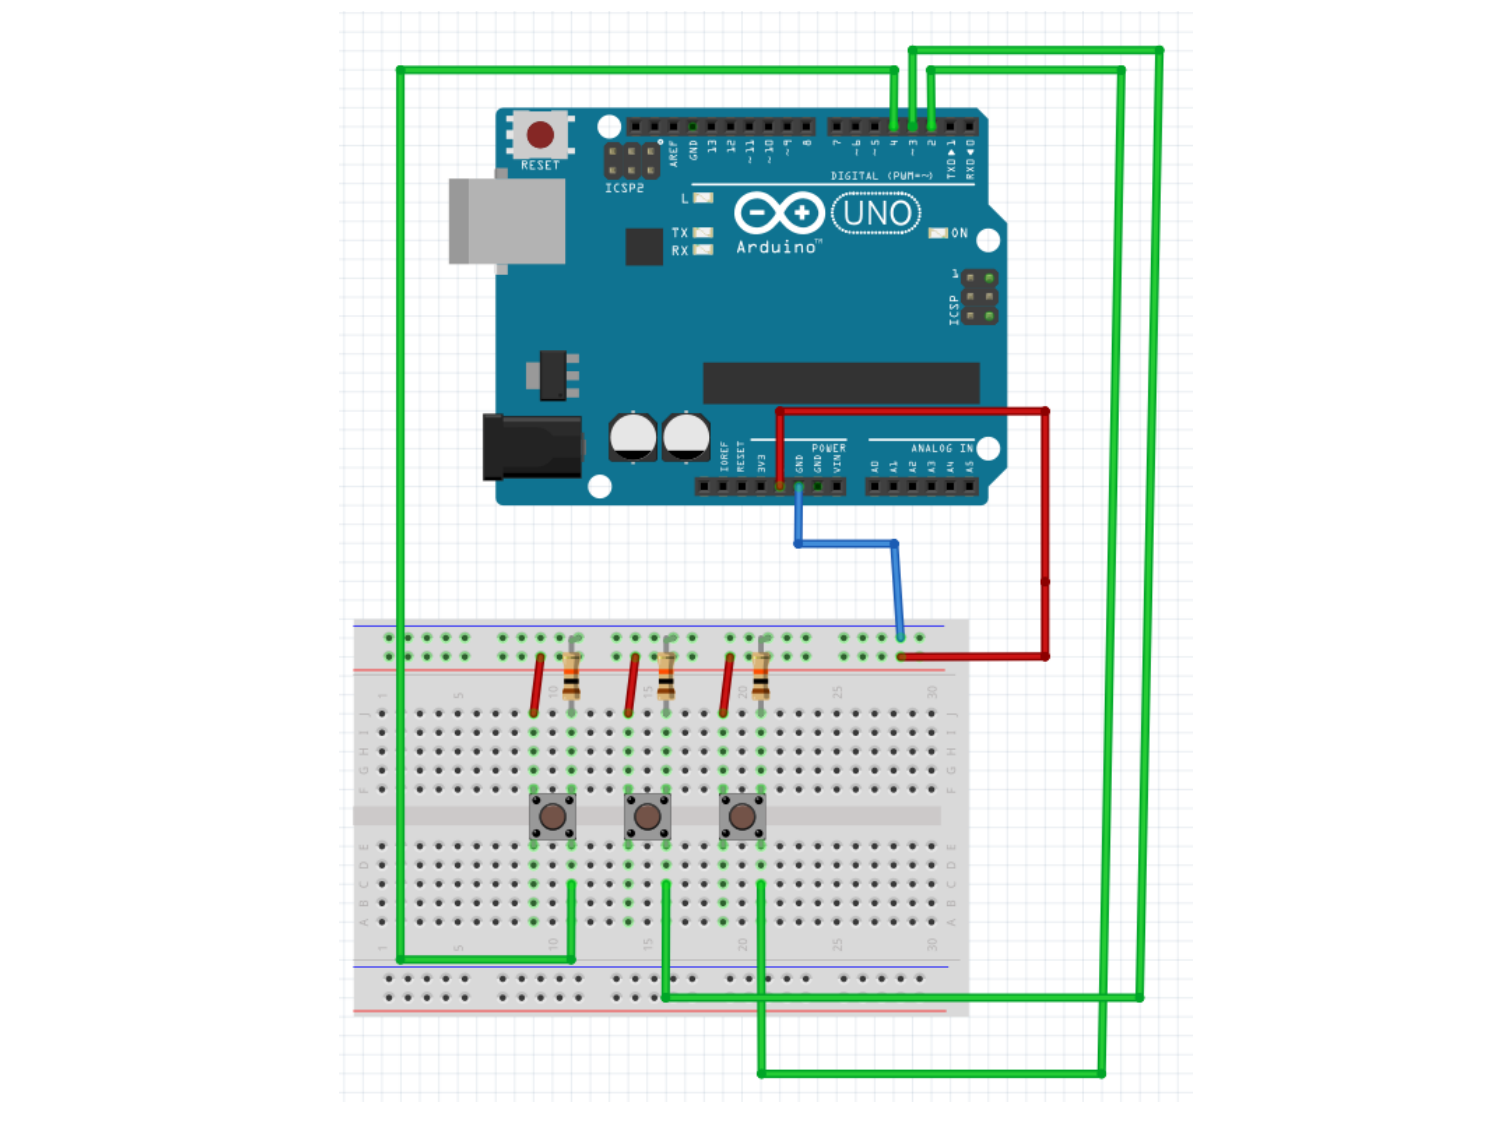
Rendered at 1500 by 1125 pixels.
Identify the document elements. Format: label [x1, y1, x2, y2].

picture [339, 11, 1193, 1102]
